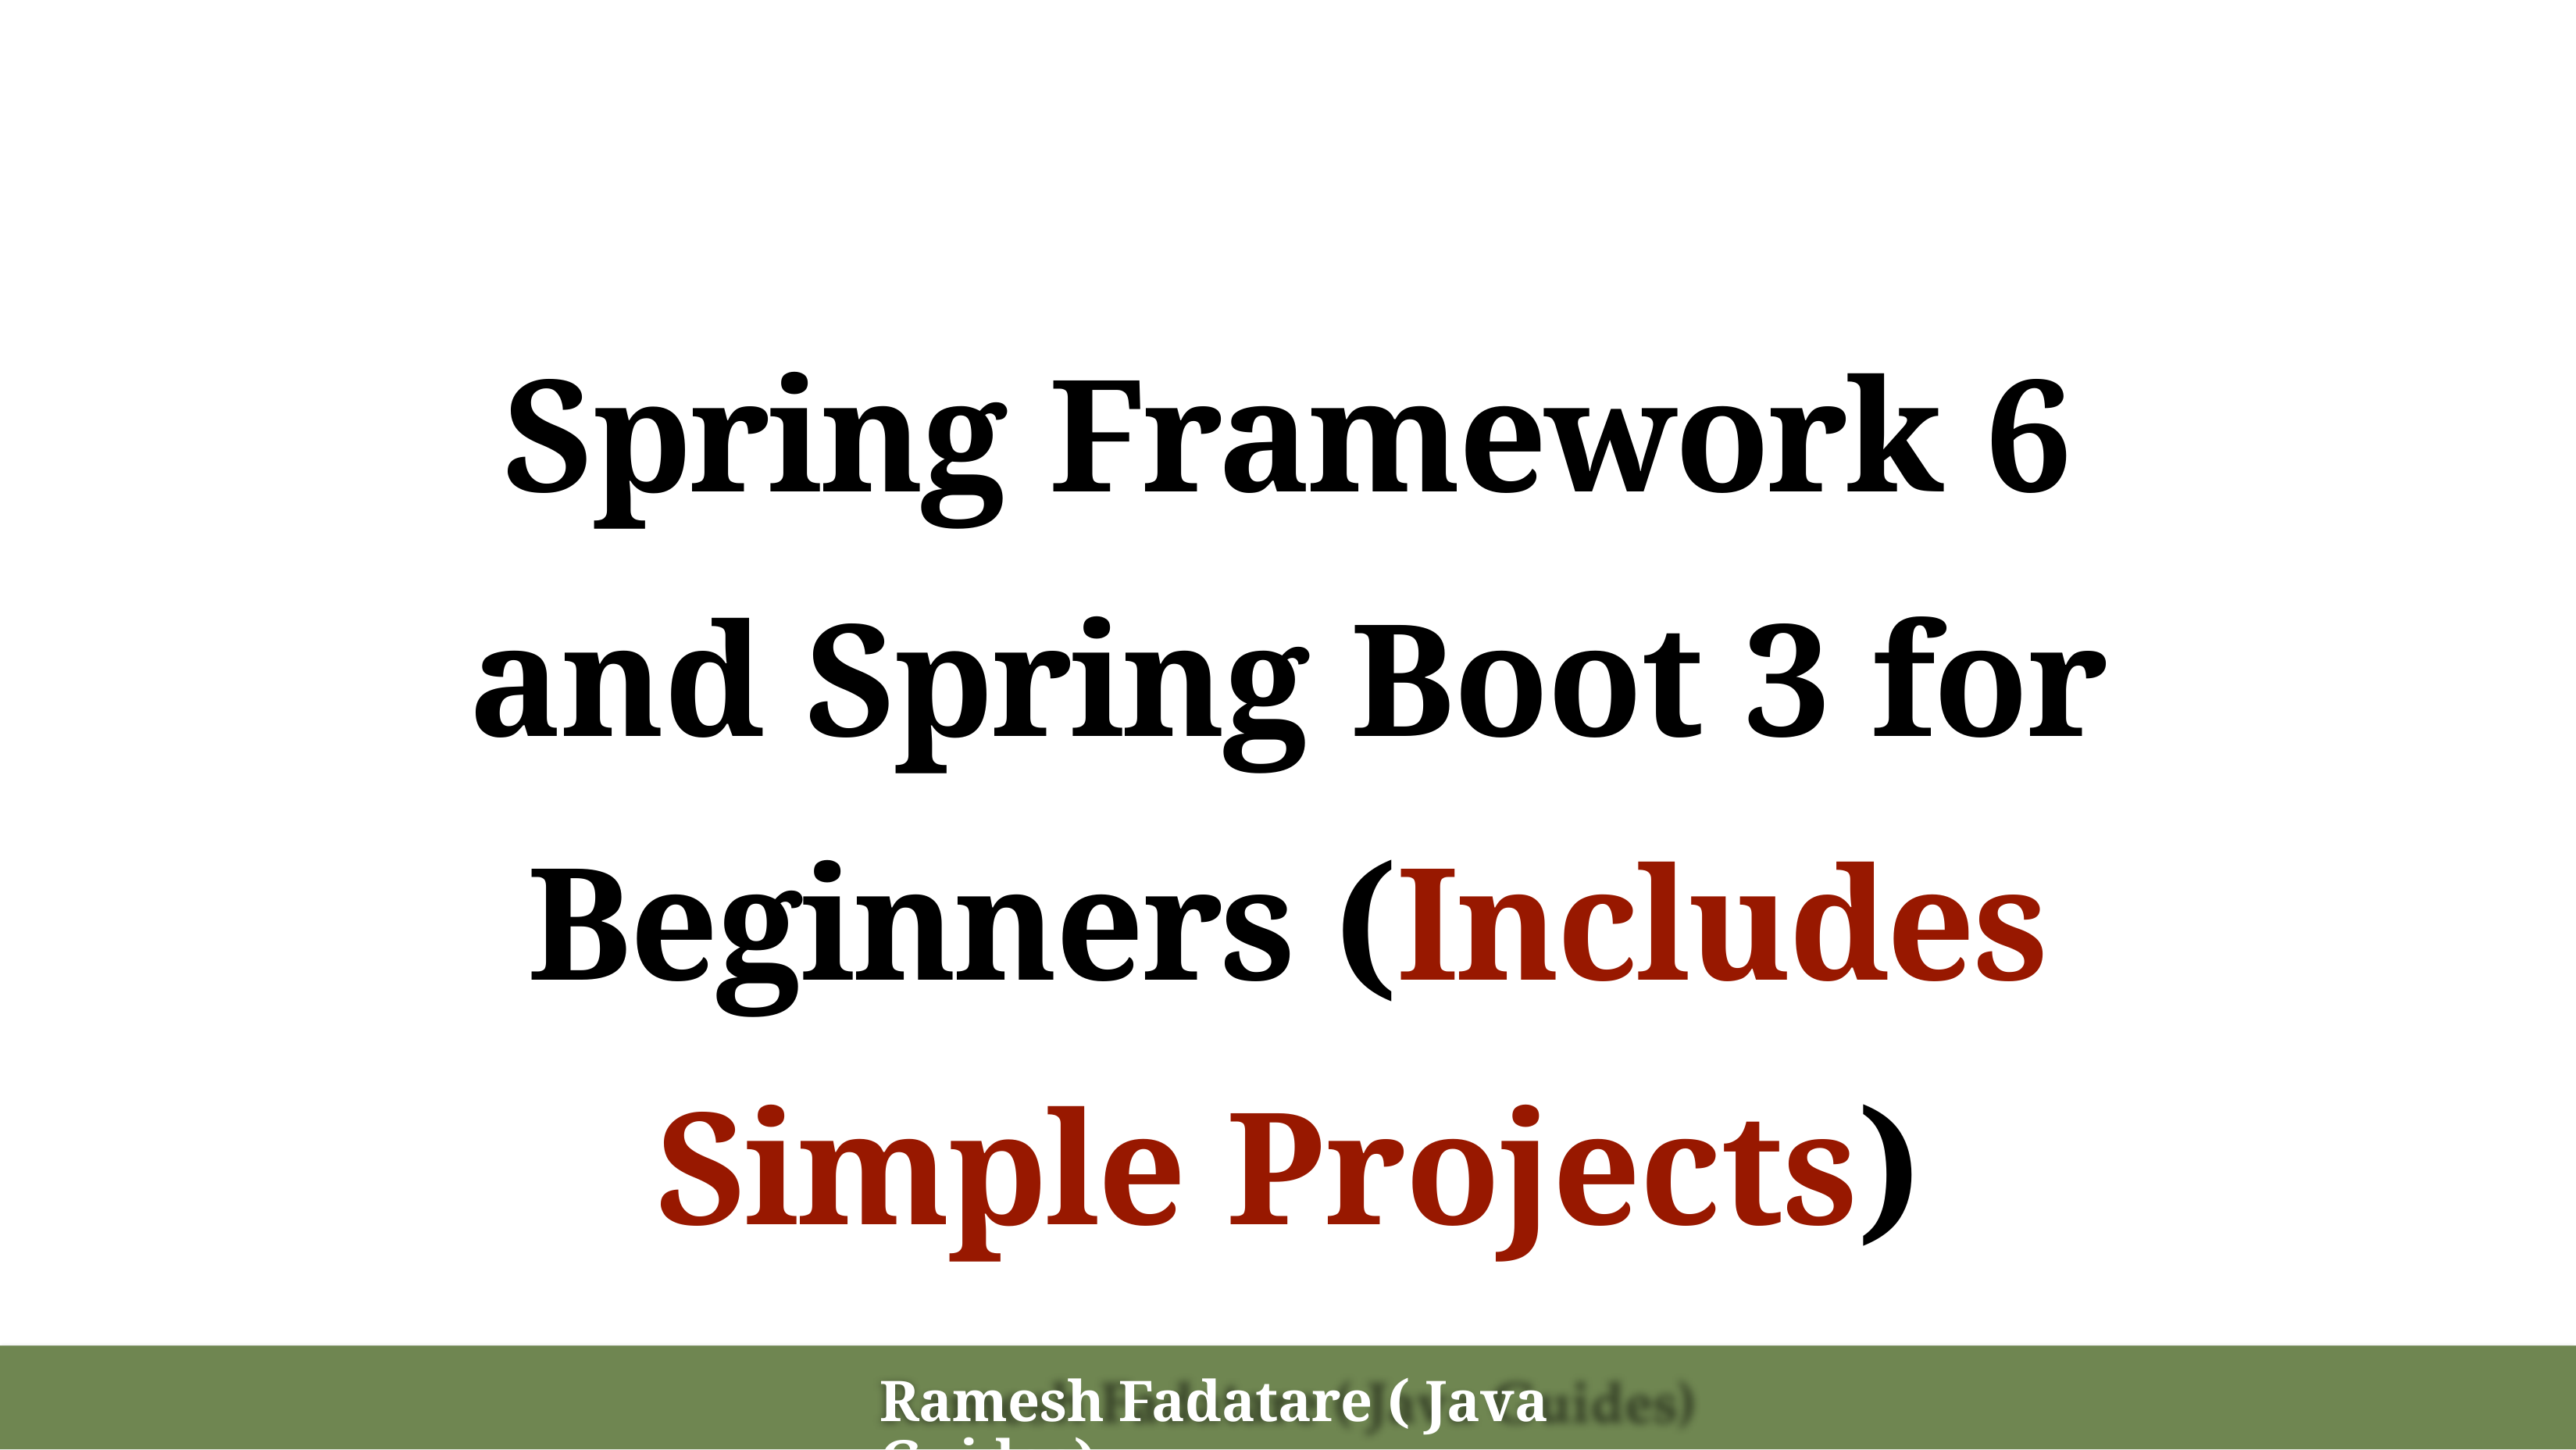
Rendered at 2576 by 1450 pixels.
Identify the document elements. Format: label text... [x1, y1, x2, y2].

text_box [0, 1342, 2576, 1450]
title Spring Framework 6 and Spring Boot 3 for Beginners (Includes Simple Projects) [341, 277, 2235, 1256]
